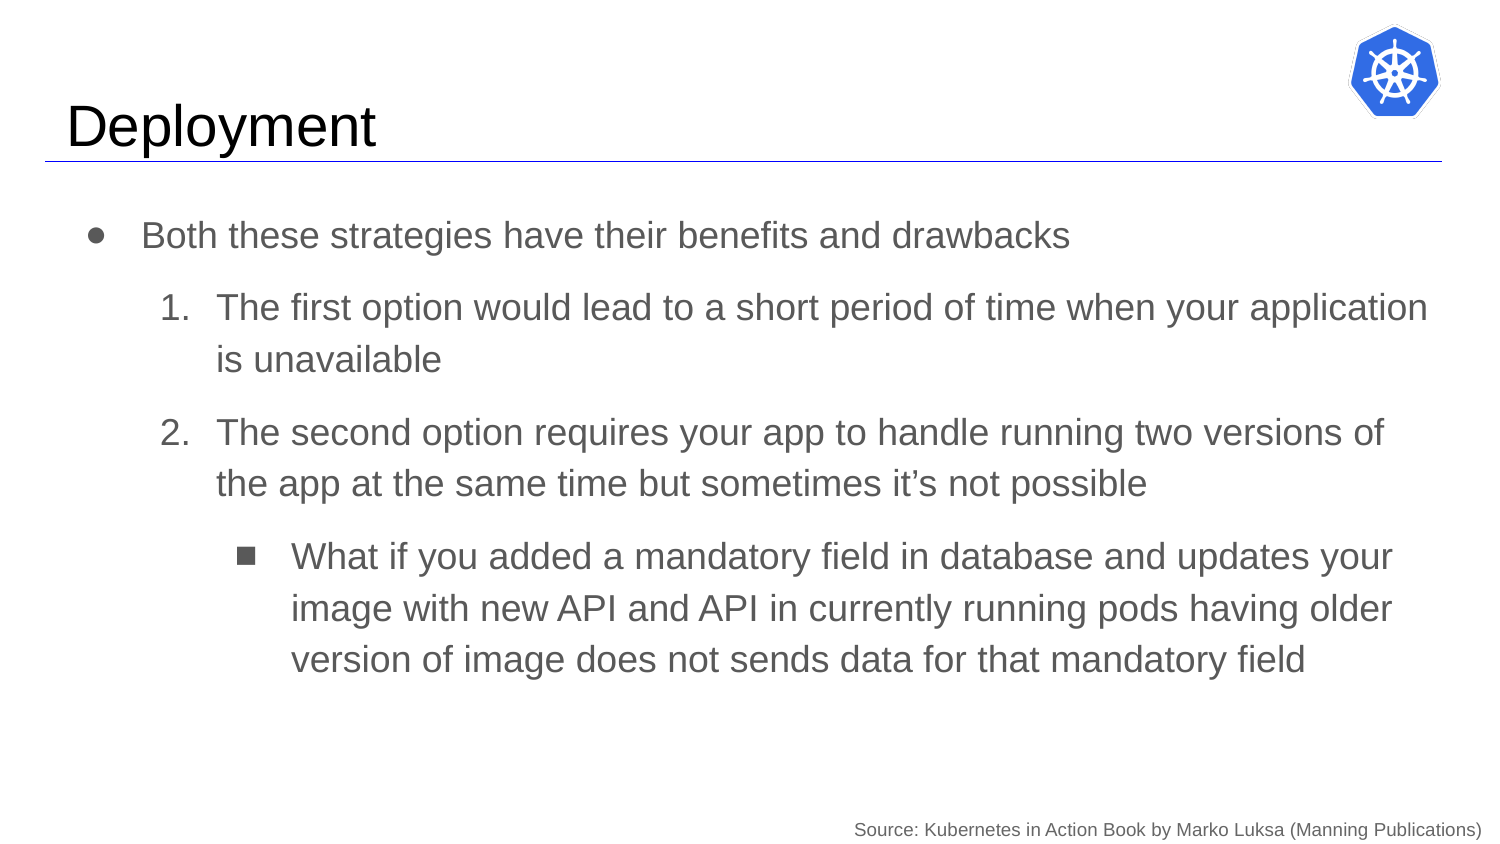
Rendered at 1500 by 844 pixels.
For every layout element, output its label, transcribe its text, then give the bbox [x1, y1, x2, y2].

list Both these strategies have their benefits and drawbacks The first option would lead to a short period of time when your application is unavailable The second option requires your app to handle running two versions of the app at the same time but sometimes it’s not possible What if you added a mandatory field in database and updates your image with new API and API in currently running pods having older version of image does not sends data for that mandatory field [51, 189, 1449, 750]
picture [1348, 24, 1441, 72]
title Deployment [51, 72, 1449, 167]
